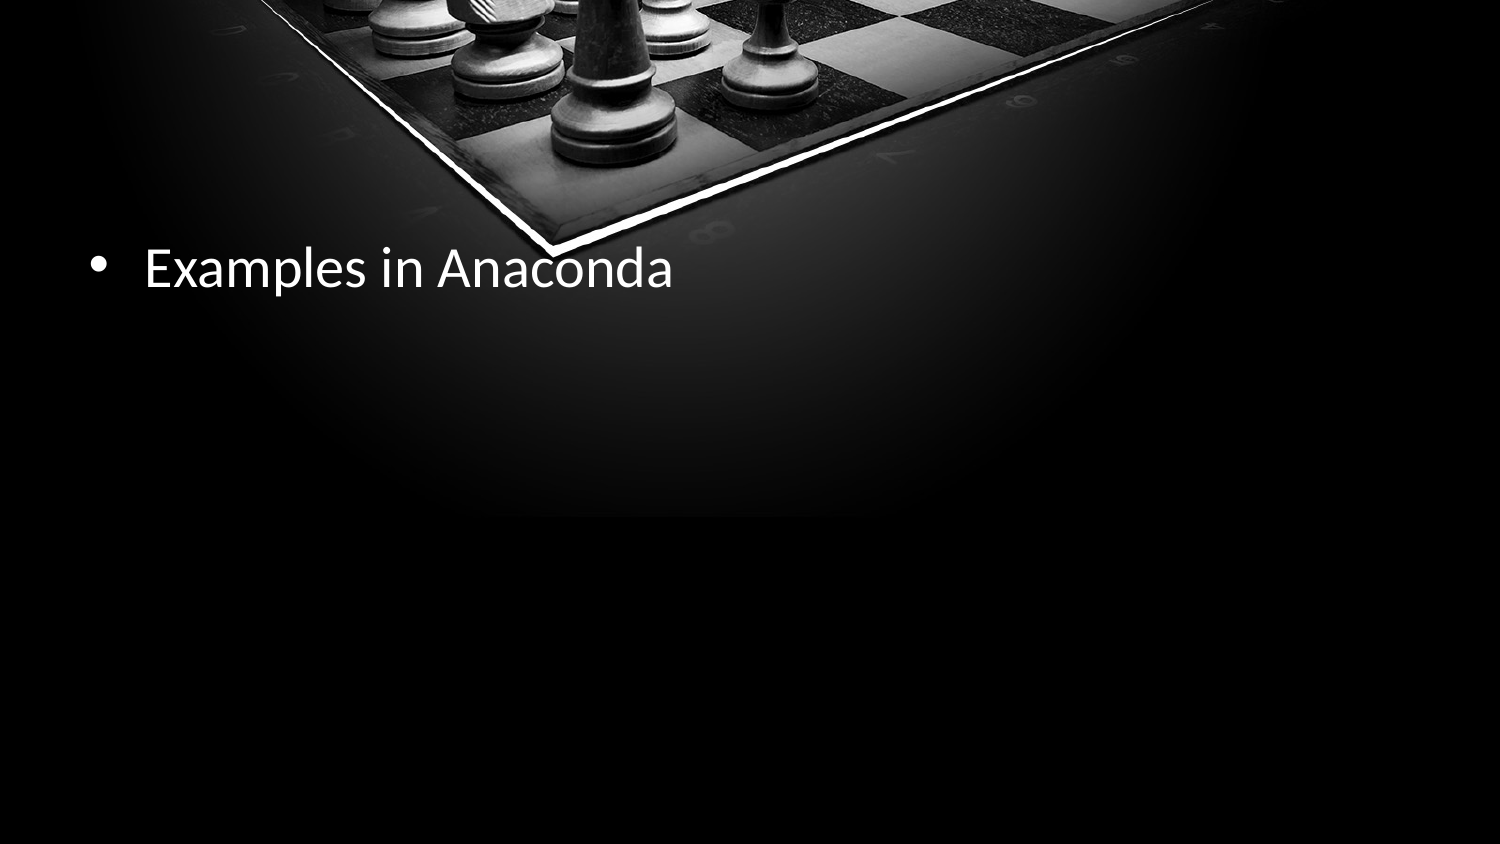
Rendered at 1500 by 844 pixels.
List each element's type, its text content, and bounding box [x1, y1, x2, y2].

list Examples in Anaconda [73, 221, 1427, 798]
picture [0, 0, 1500, 844]
